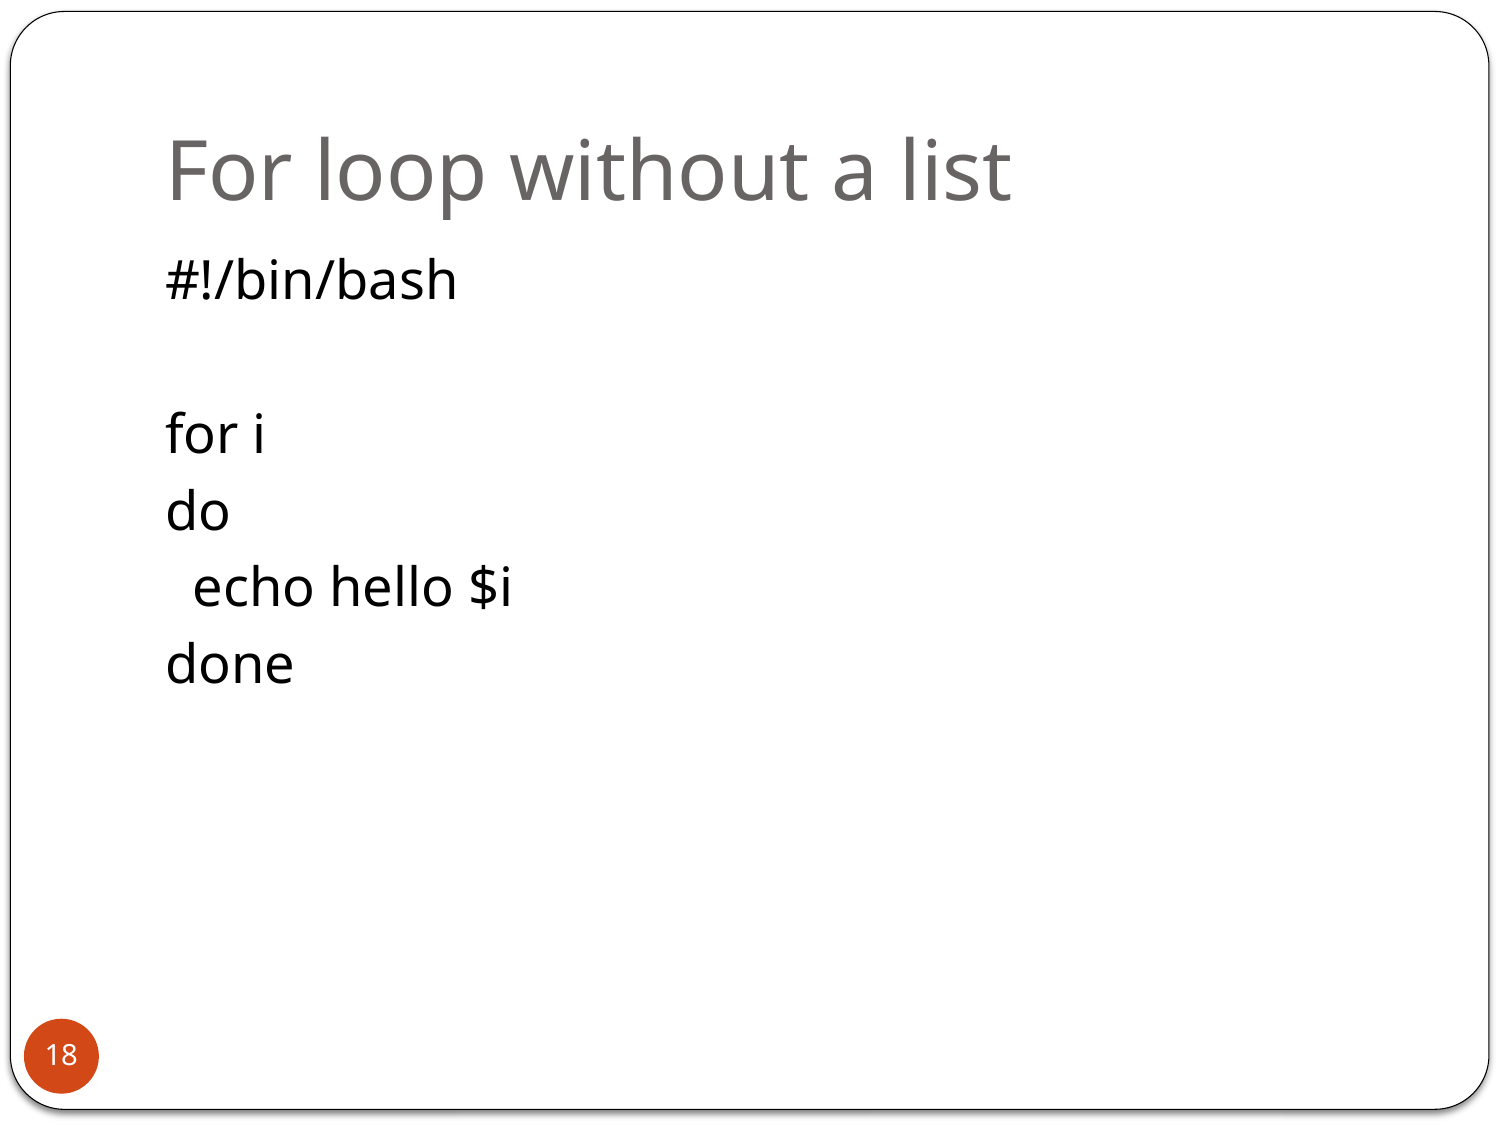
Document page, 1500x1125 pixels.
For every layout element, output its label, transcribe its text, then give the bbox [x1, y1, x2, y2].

list #!/bin/bash for i do echo hello $i done [150, 237, 1425, 988]
title For loop without a list [150, 45, 1425, 233]
slide_number 18 [23, 1018, 99, 1094]
